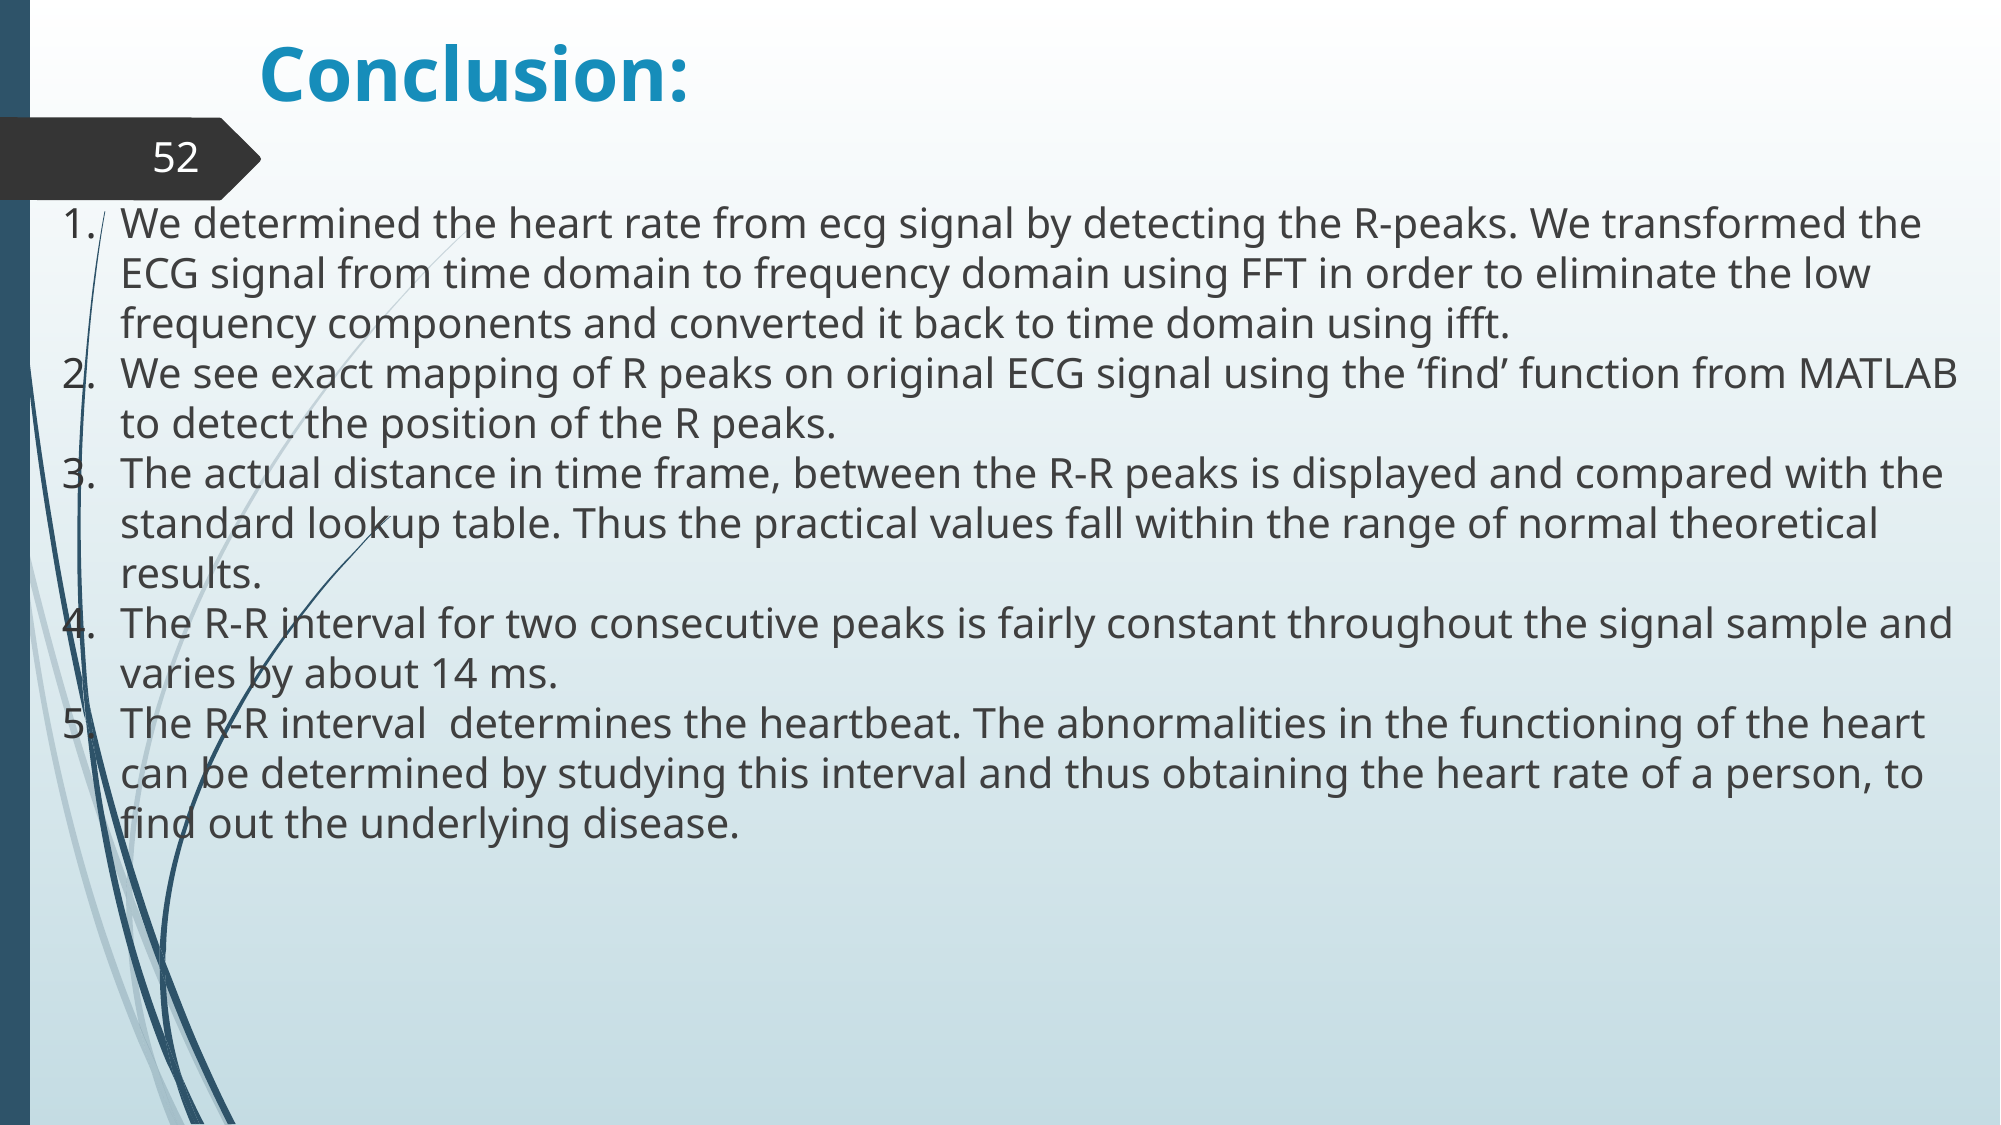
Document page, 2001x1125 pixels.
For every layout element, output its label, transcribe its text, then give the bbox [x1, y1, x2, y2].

title Conclusion: [87, 18, 1550, 161]
slide_number ‹#› [87, 129, 216, 190]
list We determined the heart rate from ecg signal by detecting the R-peaks. We transformed the ECG signal from time domain to frequency domain using FFT in order to eliminate the low frequency components and converted it back to time domain using ifft. We see exact mapping of R peaks on original ECG signal using the ‘find’ function from MATLAB to detect the position of the R peaks. The actual distance in time frame, between the R-R peaks is displayed and compared with the standard lookup table. Thus the practical values fall within the range of normal theoretical results. The R-R interval for two consecutive peaks is fairly constant throughout the signal sample and varies by about 14 ms. The R-R interval determines the heartbeat. The abnormalities in the functioning of the heart can be determined by studying this interval and thus obtaining the heart rate of a person, to find out the underlying disease. [30, 189, 2000, 963]
